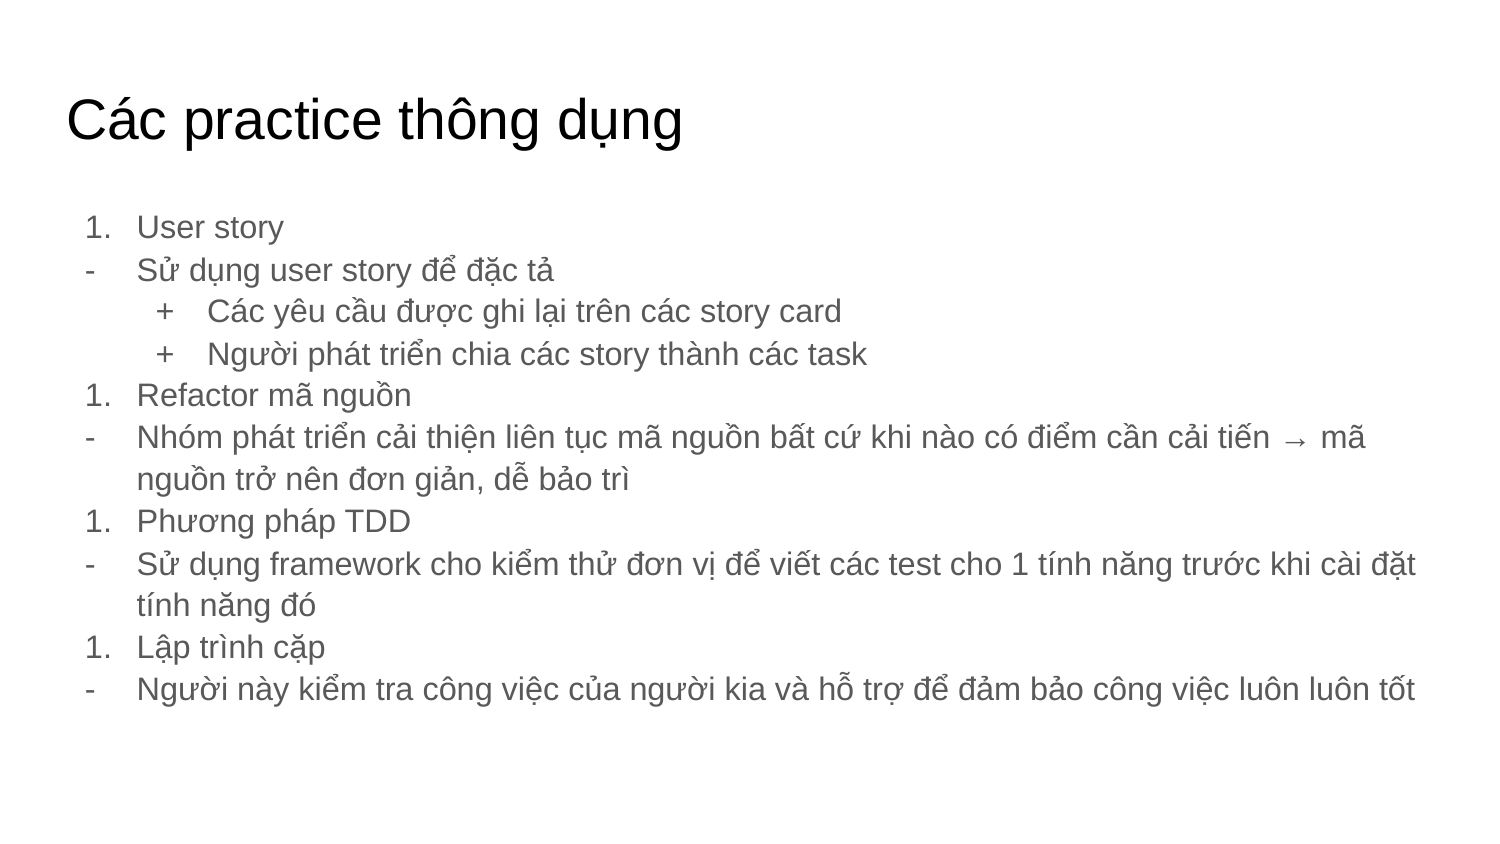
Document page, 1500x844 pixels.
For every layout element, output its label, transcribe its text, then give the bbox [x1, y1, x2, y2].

title Các practice thông dụng [51, 72, 1449, 167]
list User story Sử dụng user story để đặc tả Các yêu cầu được ghi lại trên các story card Người phát triển chia các story thành các task Refactor mã nguồn Nhóm phát triển cải thiện liên tục mã nguồn bất cứ khi nào có điểm cần cải tiến → mã nguồn trở nên đơn giản, dễ bảo trì Phương pháp TDD Sử dụng framework cho kiểm thử đơn vị để viết các test cho 1 tính năng trước khi cài đặt tính năng đó Lập trình cặp Người này kiểm tra công việc của người kia và hỗ trợ để đảm bảo công việc luôn luôn tốt [51, 189, 1449, 750]
